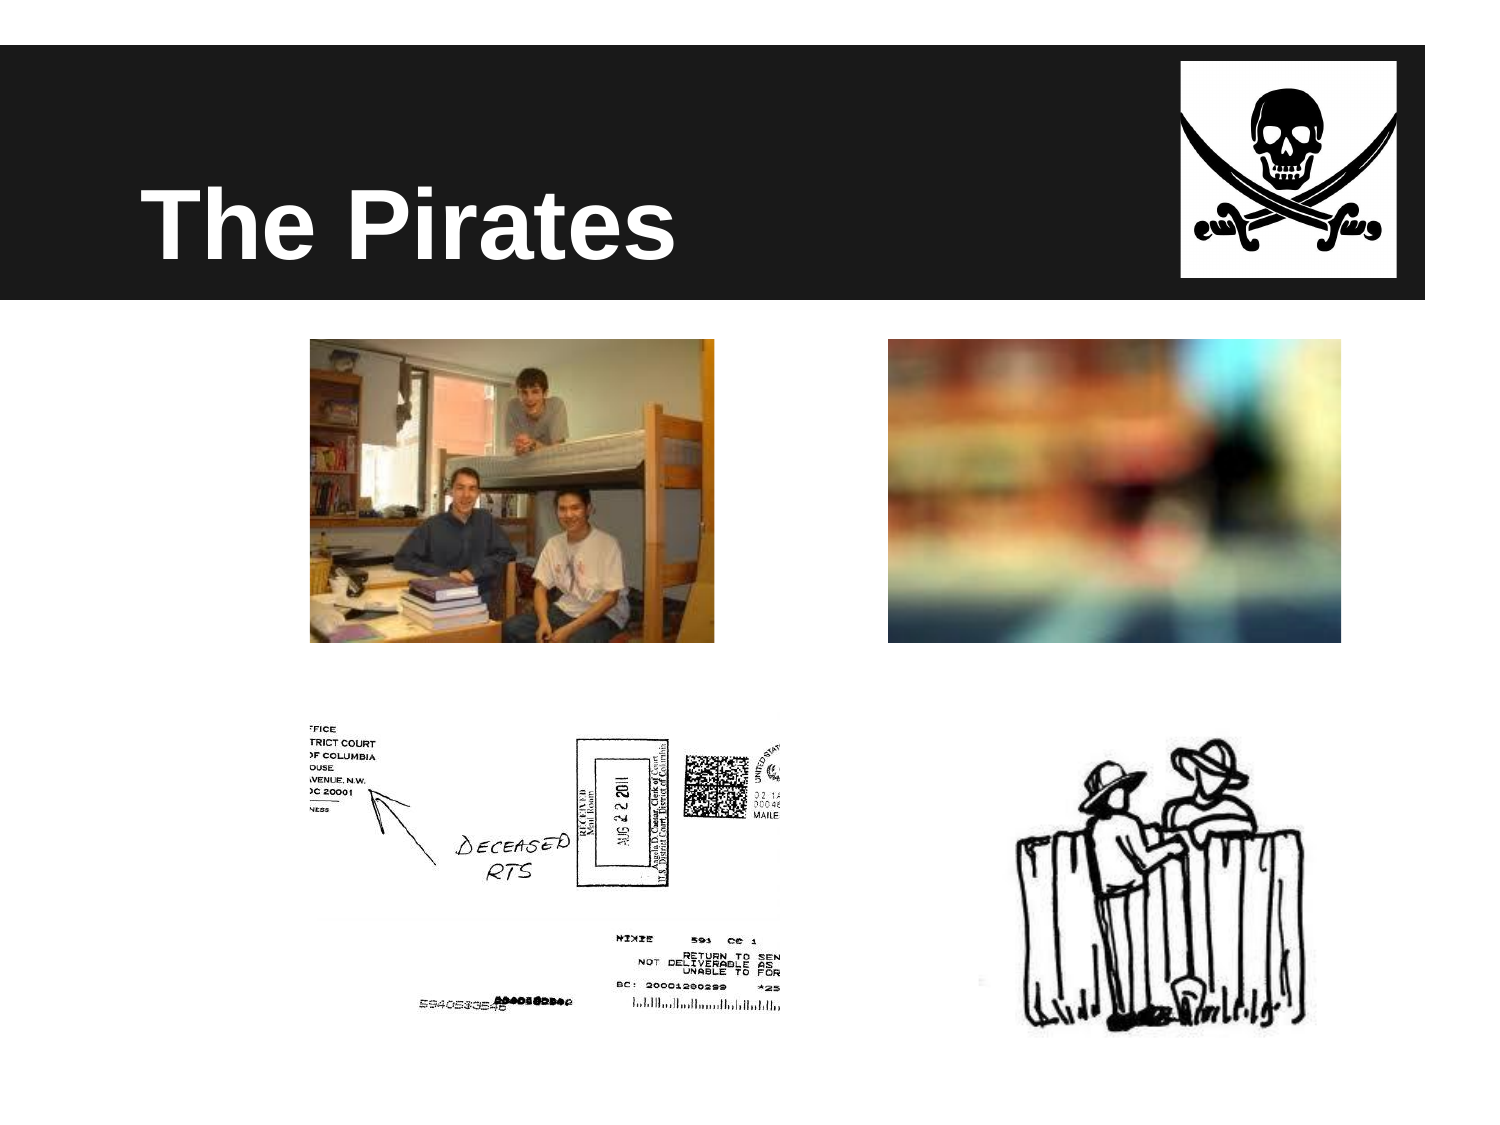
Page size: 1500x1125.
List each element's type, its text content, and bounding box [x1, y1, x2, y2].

text_box [309, 712, 781, 1022]
text_box [888, 339, 1342, 643]
text_box [309, 339, 715, 643]
title The Pirates [75, 76, 1425, 295]
text_box [978, 712, 1342, 1052]
text_box [1180, 61, 1397, 278]
